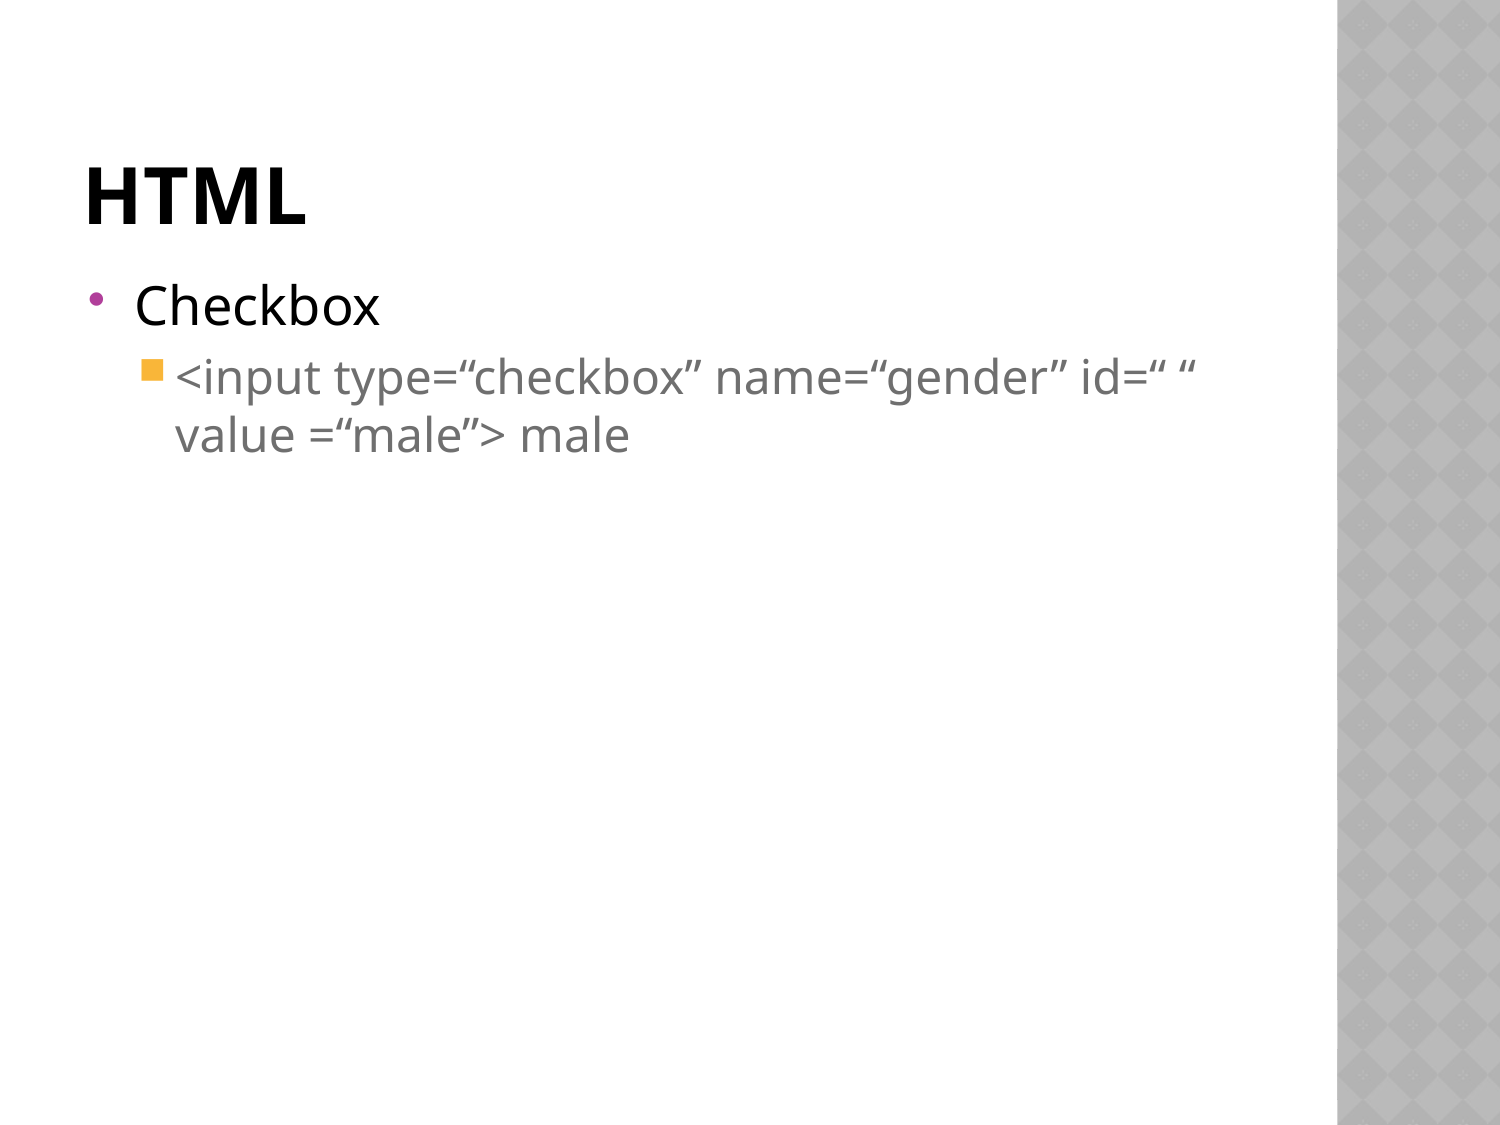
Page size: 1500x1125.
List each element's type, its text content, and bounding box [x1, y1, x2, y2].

list Checkbox <input type=“checkbox” name=“gender” id=“ “ value =“male”> male [75, 264, 1263, 1059]
title HTML [75, 52, 1263, 240]
